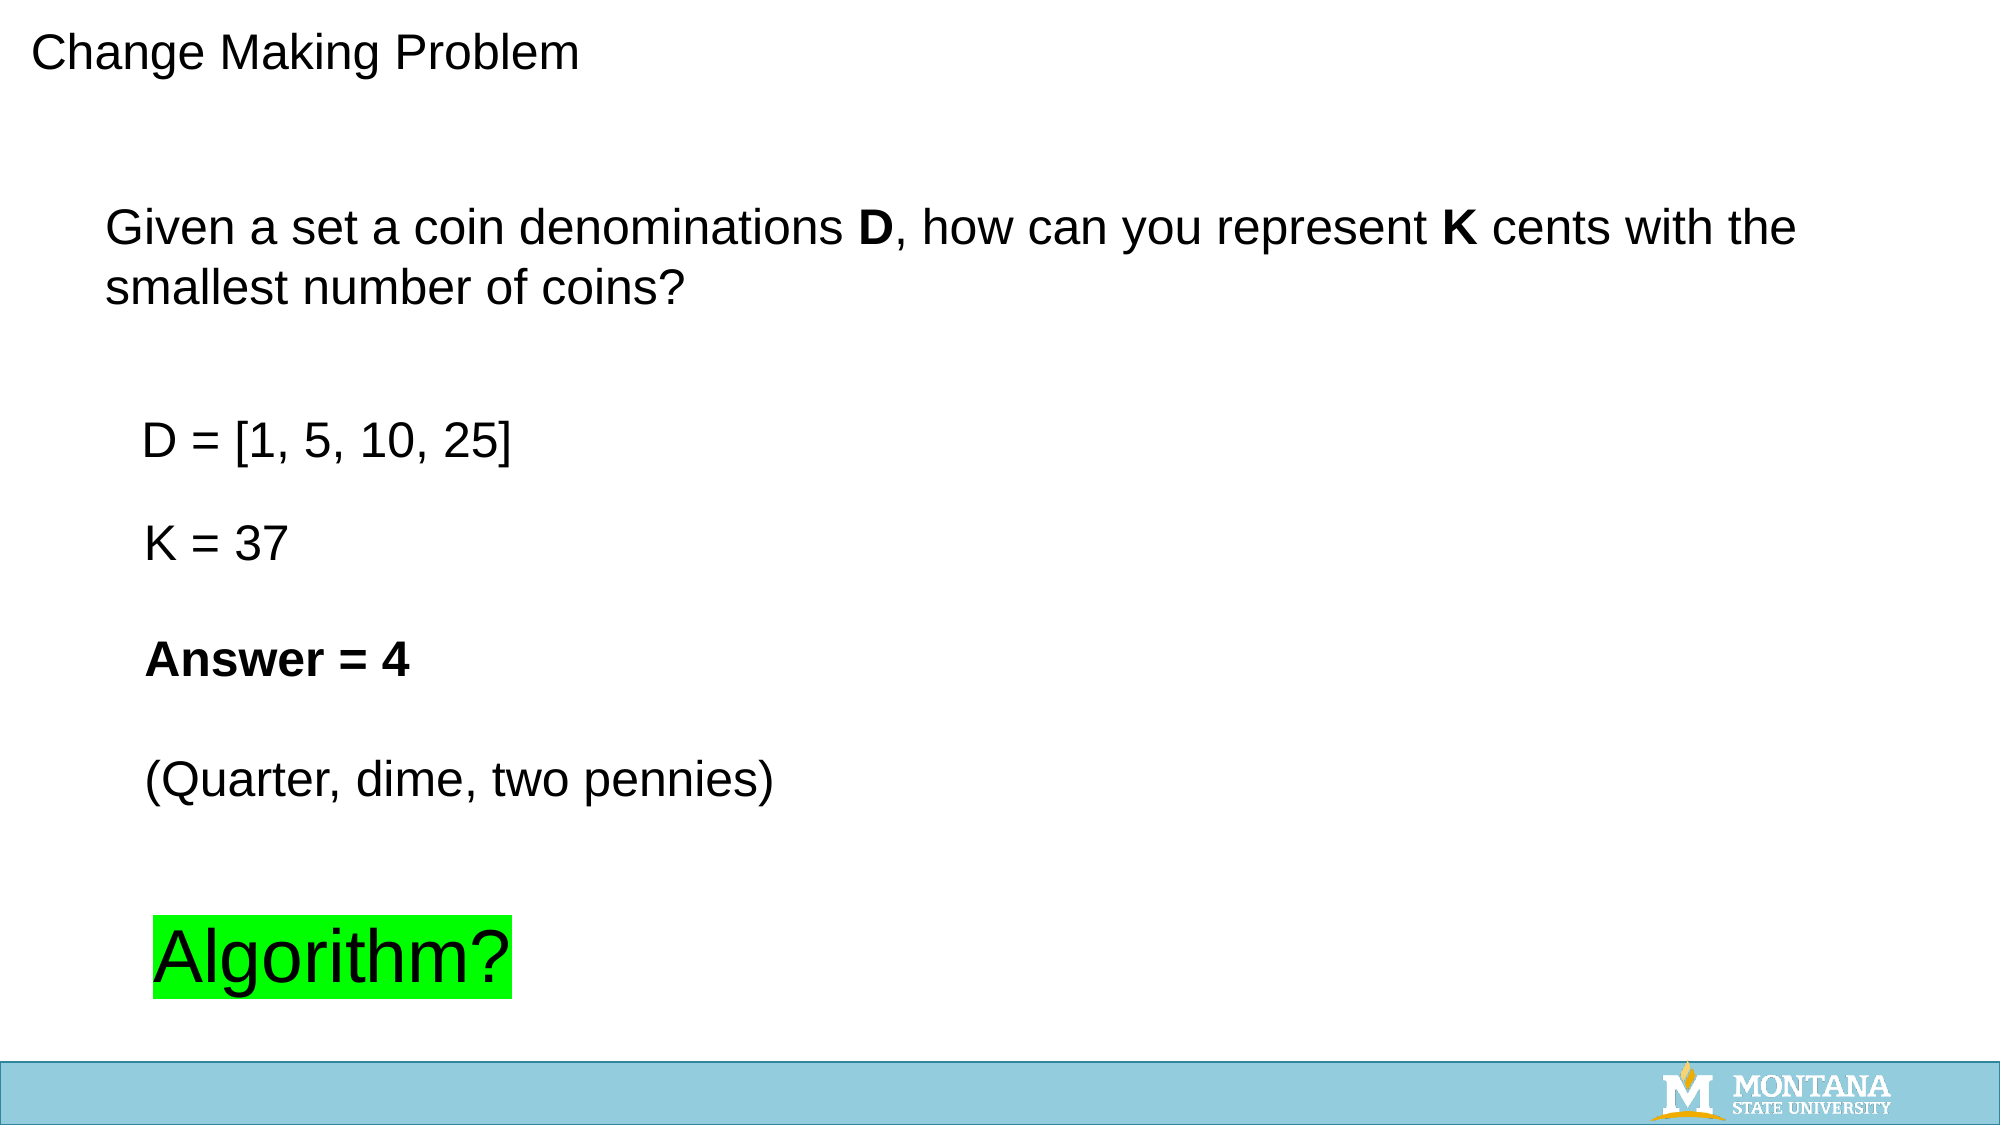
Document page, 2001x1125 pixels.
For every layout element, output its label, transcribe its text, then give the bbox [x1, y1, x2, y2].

text_box K = 37 [129, 503, 305, 578]
text_box Change Making Problem [16, 12, 596, 88]
text_box Answer = 4 (Quarter, dime, two pennies) [129, 618, 791, 814]
picture [1649, 1060, 1892, 1122]
text_box D = [1, 5, 10, 25] [126, 399, 528, 475]
text_box Given a set a coin denominations D, how can you represent K cents with the smallest number of coins? [90, 187, 1891, 323]
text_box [1892, 1060, 2000, 1125]
text_box Algorithm? [138, 900, 528, 1005]
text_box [0, 1060, 1647, 1125]
